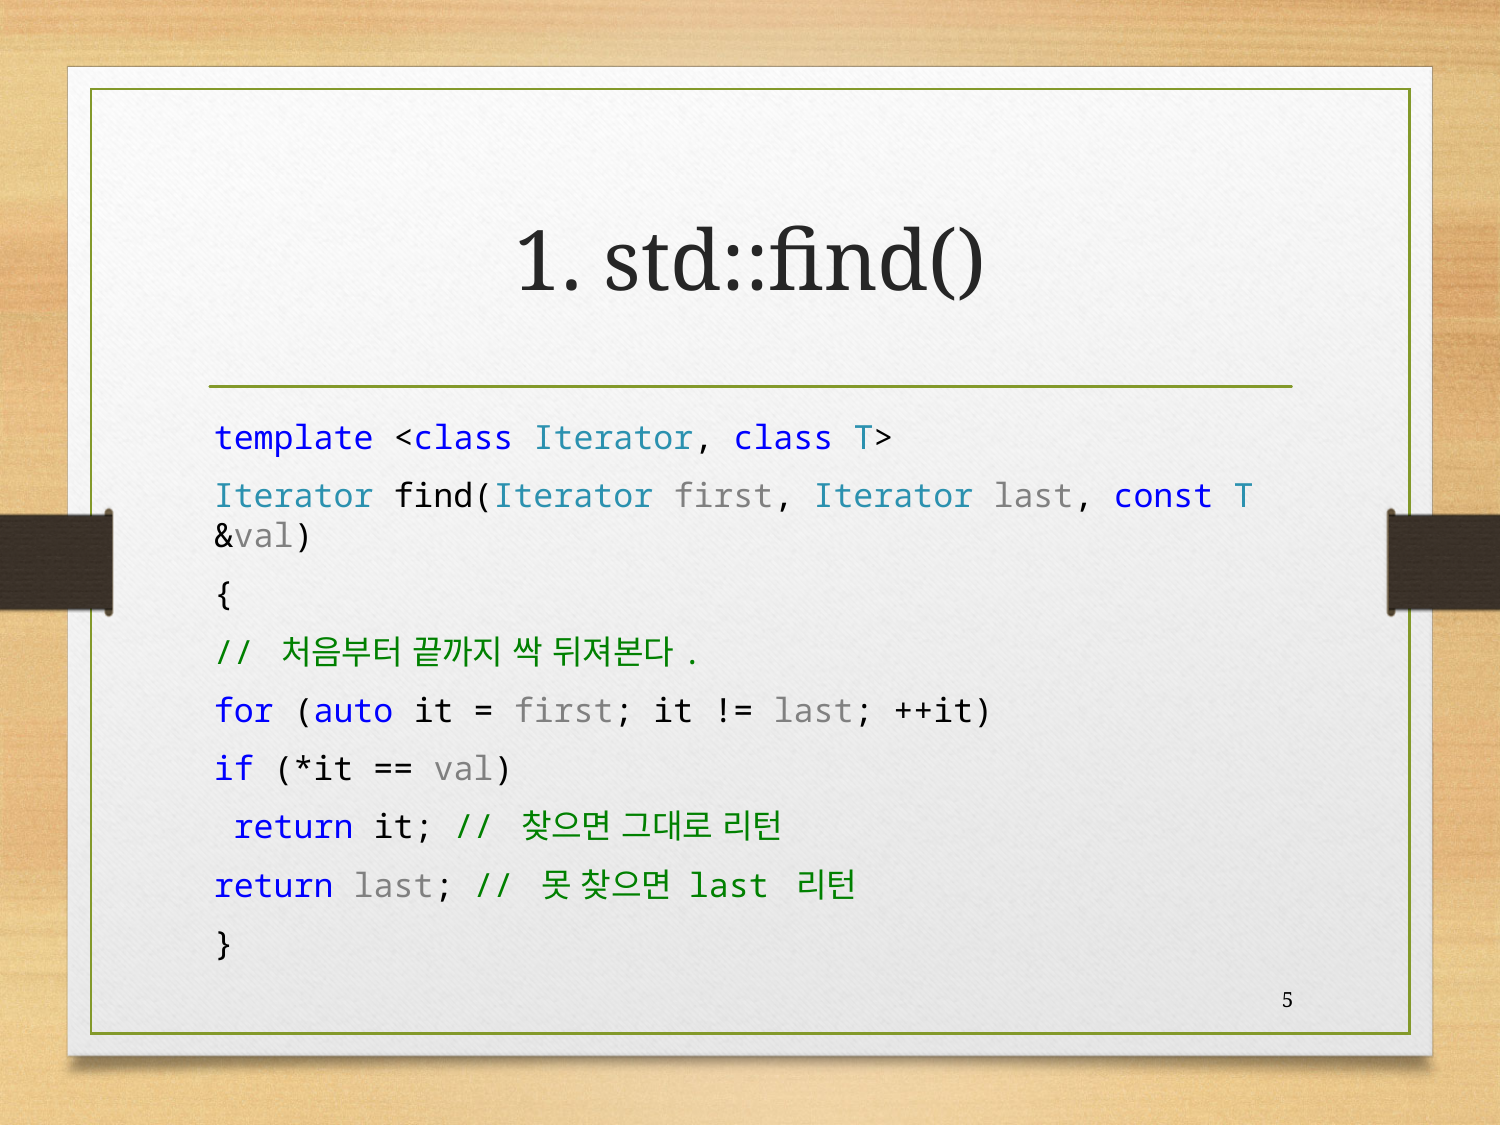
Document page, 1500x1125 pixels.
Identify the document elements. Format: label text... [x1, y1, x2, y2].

list template <class Iterator, class T> Iterator find(Iterator first, Iterator last, const T &val) { // 처음부터 끝까지 싹 뒤져본다. for (auto it = first; it != last; ++it) if (*it == val) return it; // 찾으면 그대로 리턴 return last; // 못 찾으면 last 리턴 } [193, 408, 1309, 974]
slide_number 5 [1243, 977, 1309, 1024]
picture [0, 0, 1500, 1125]
title 1. std::find() [193, 150, 1309, 365]
